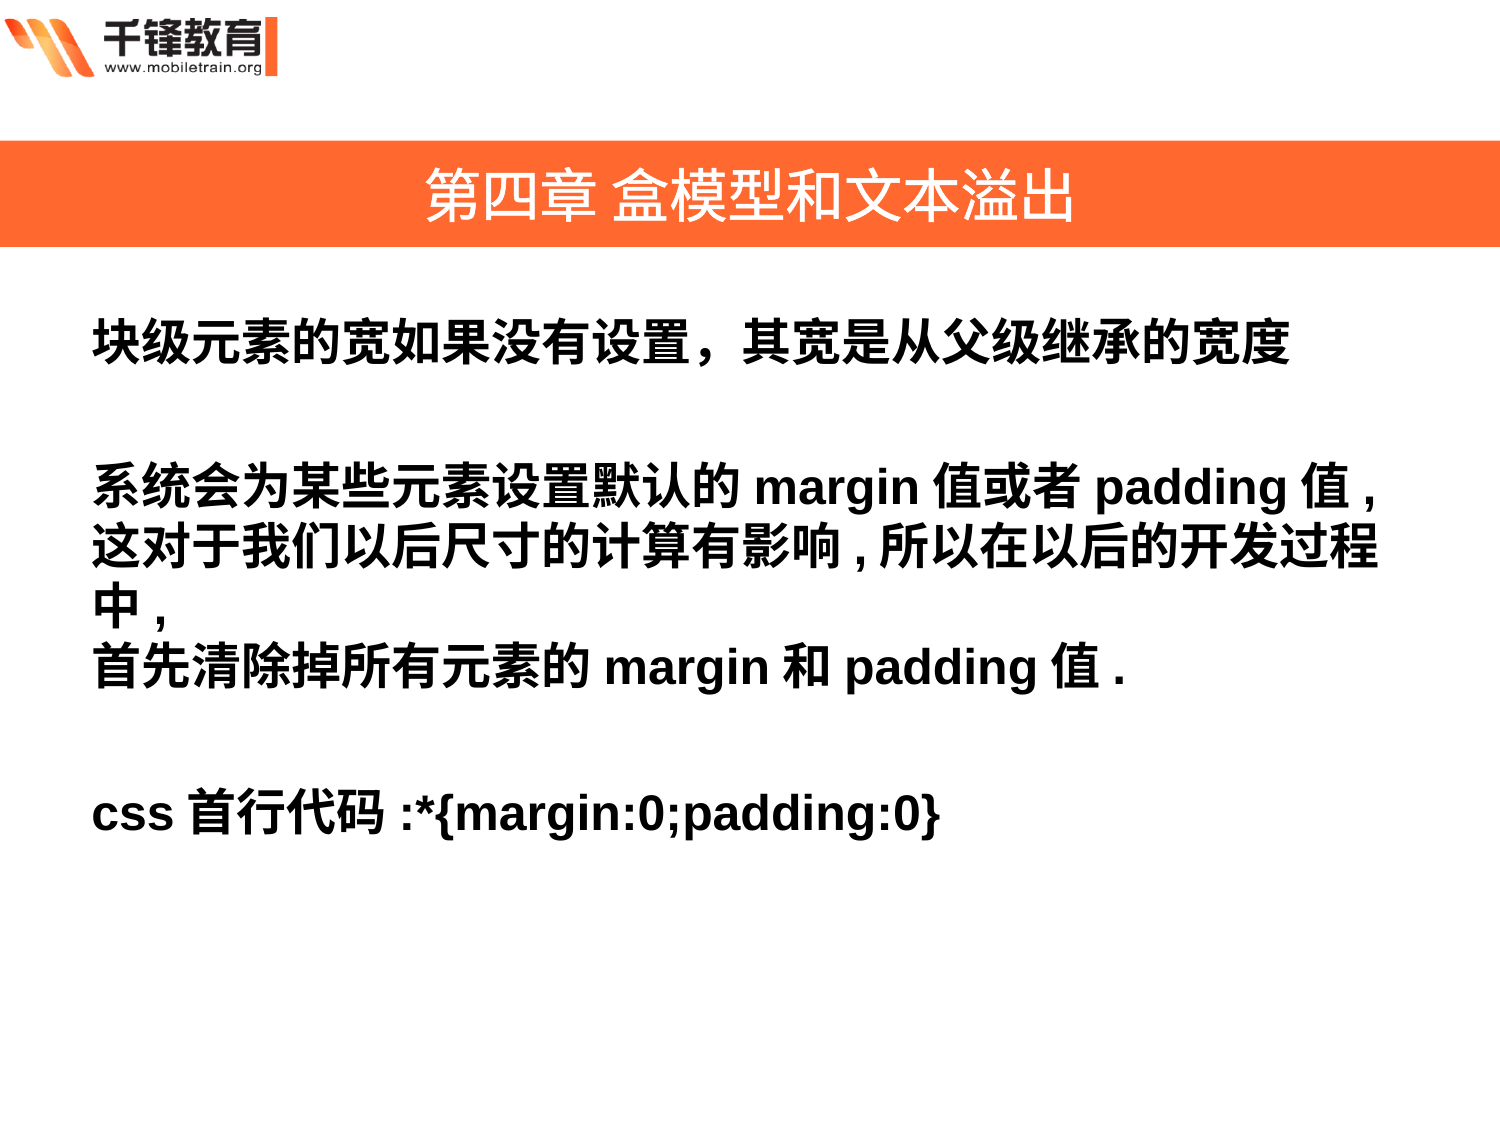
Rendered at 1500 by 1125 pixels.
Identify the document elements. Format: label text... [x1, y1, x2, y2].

text_box 第四章 盒模型和文本溢出 [0, 140, 1500, 247]
picture [3, 18, 261, 79]
text_box 块级元素的宽如果没有设置，其宽是从父级继承的宽度 系统会为某些元素设置默认的margin值或者padding值, 这对于我们以后尺寸的计算有影响,所以在以后的开发过程中, 首先清除掉所有元素的margin和padding值. css首行代码:*{margin:0;padding:0} [76, 302, 1459, 1094]
